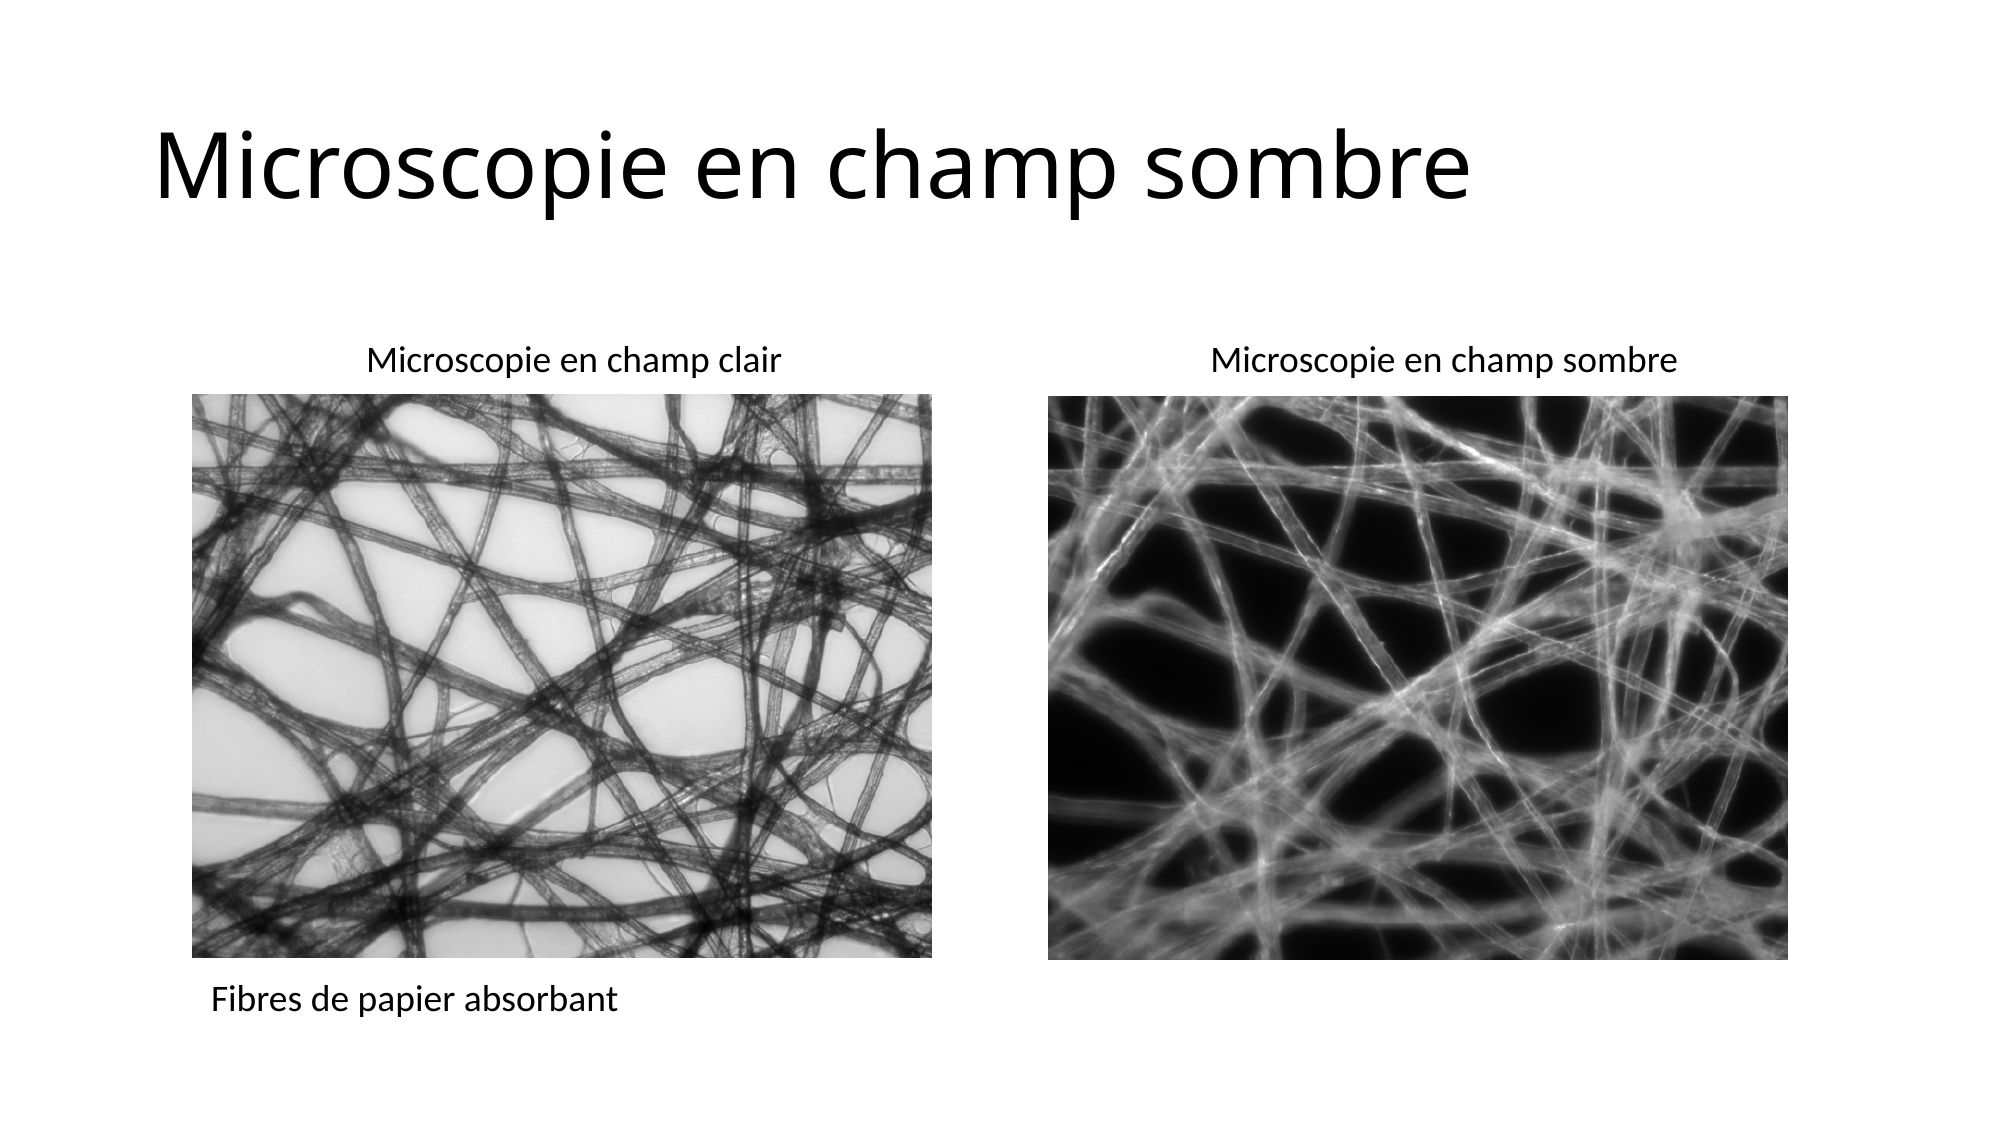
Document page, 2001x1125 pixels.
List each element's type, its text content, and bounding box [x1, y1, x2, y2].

text_box Microscopie en champ clair [351, 327, 798, 388]
text_box Fibres de papier absorbant [196, 966, 634, 1027]
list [192, 394, 932, 958]
picture [1048, 396, 1788, 960]
title Microscopie en champ sombre [137, 59, 1863, 278]
text_box Microscopie en champ sombre [1195, 327, 1694, 387]
